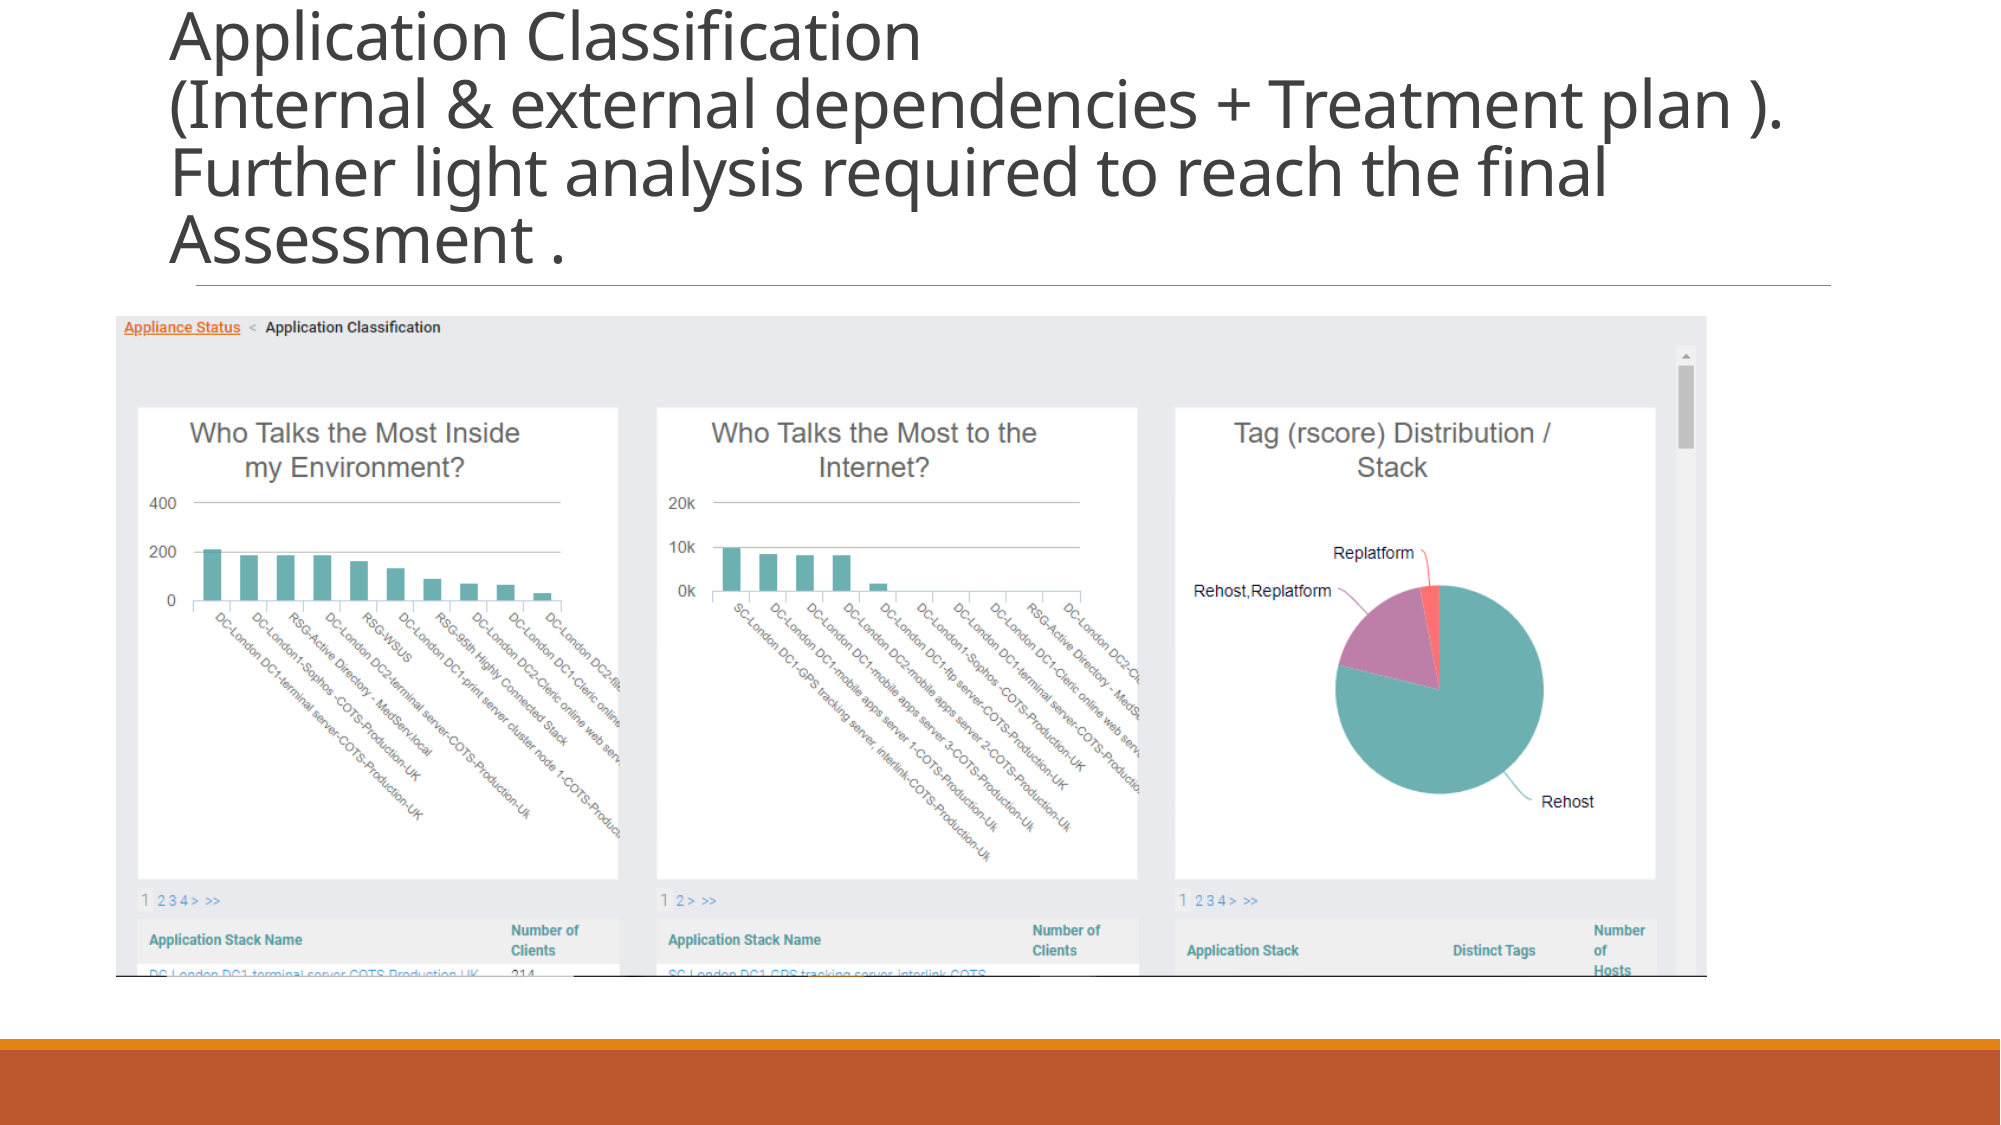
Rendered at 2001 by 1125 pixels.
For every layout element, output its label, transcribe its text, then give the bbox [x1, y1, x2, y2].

title Application Classification (Internal & external dependencies + Treatment plan ). Further light analysis required to reach the final Assessment . [154, 197, 1830, 285]
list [115, 315, 1708, 977]
